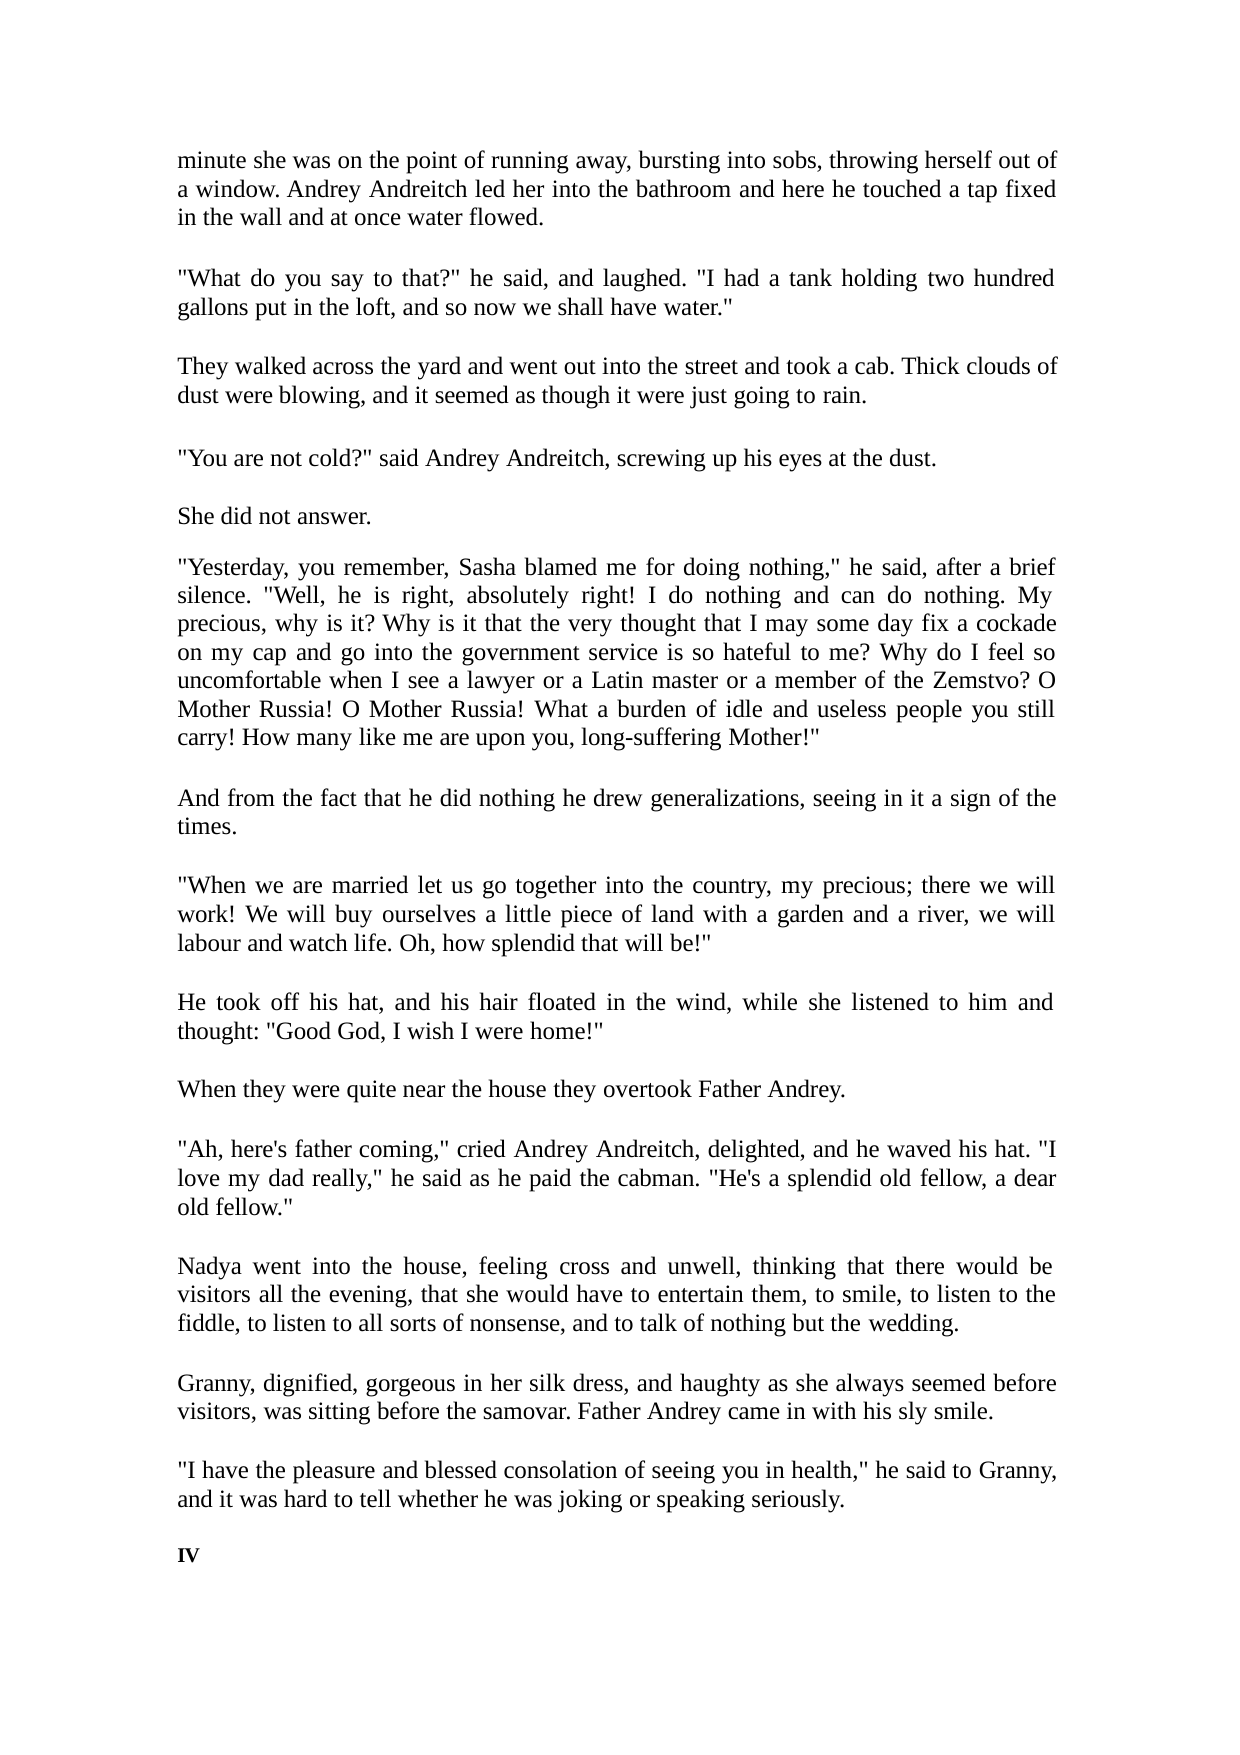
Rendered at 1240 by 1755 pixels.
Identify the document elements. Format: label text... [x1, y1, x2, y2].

text_box minute she was on the point of running away, bursting into sobs, throwing herself out of a window. Andrey Andreitch led her into the bathroom and here he touched a tap fixed in the wall and at once water flowed. "What do you say to that?" he said, and laughed. "I had a tank holding two hundred gallons put in the loft, and so now we shall have water." They walked across the yard and went out into the street and took a cab. Thick clouds of dust were blowing, and it seemed as though it were just going to rain. "You are not cold?" said Andrey Andreitch, screwing up his eyes at the dust. She did not answer. "Yesterday, you remember, Sasha blamed me for doing nothing," he said, after a brief silence. "Well, he is right, absolutely right! I do nothing and can do nothing. My precious, why is it? Why is it that the very thought that I may some day fix a cockade on my cap and go into the government service is so hateful to me? Why do I feel so uncomfortable when I see a lawyer or a Latin master or a member of the Zemstvo? O Mother Russia! O Mother Russia! What a burden of idle and useless people you still carry! How many like me are upon you, long-suffering Mother!" And from the fact that he did nothing he drew generalizations, seeing in it a sign of the times. "When we are married let us go together into the country, my precious; there we will work! We will buy ourselves a little piece of land with a garden and a river, we will labour and watch life. Oh, how splendid that will be!" He took off his hat, and his hair floated in the wind, while she listened to him and thought: "Good God, I wish I were home!" When they were quite near the house they overtook Father Andrey. "Ah, here's father coming," cried Andrey Andreitch, delighted, and he waved his hat. "I love my dad really," he said as he paid the cabman. "He's a splendid old fellow, a dear old fellow." Nadya went into the house, feeling cross and unwell, thinking that there would be visitors all the evening, that she would have to entertain them, to smile, to listen to the fiddle, to listen to all sorts of nonsense, and to talk of nothing but the wedding. Granny, dignified, gorgeous in her silk dress, and haughty as she always seemed before visitors, was sitting before the samovar. Father Andrey came in with his sly smile. "I have the pleasure and blessed consolation of seeing you in health," he said to Granny, and it was hard to tell whether he was joking or speaking seriously. IV [175, 142, 1066, 1567]
